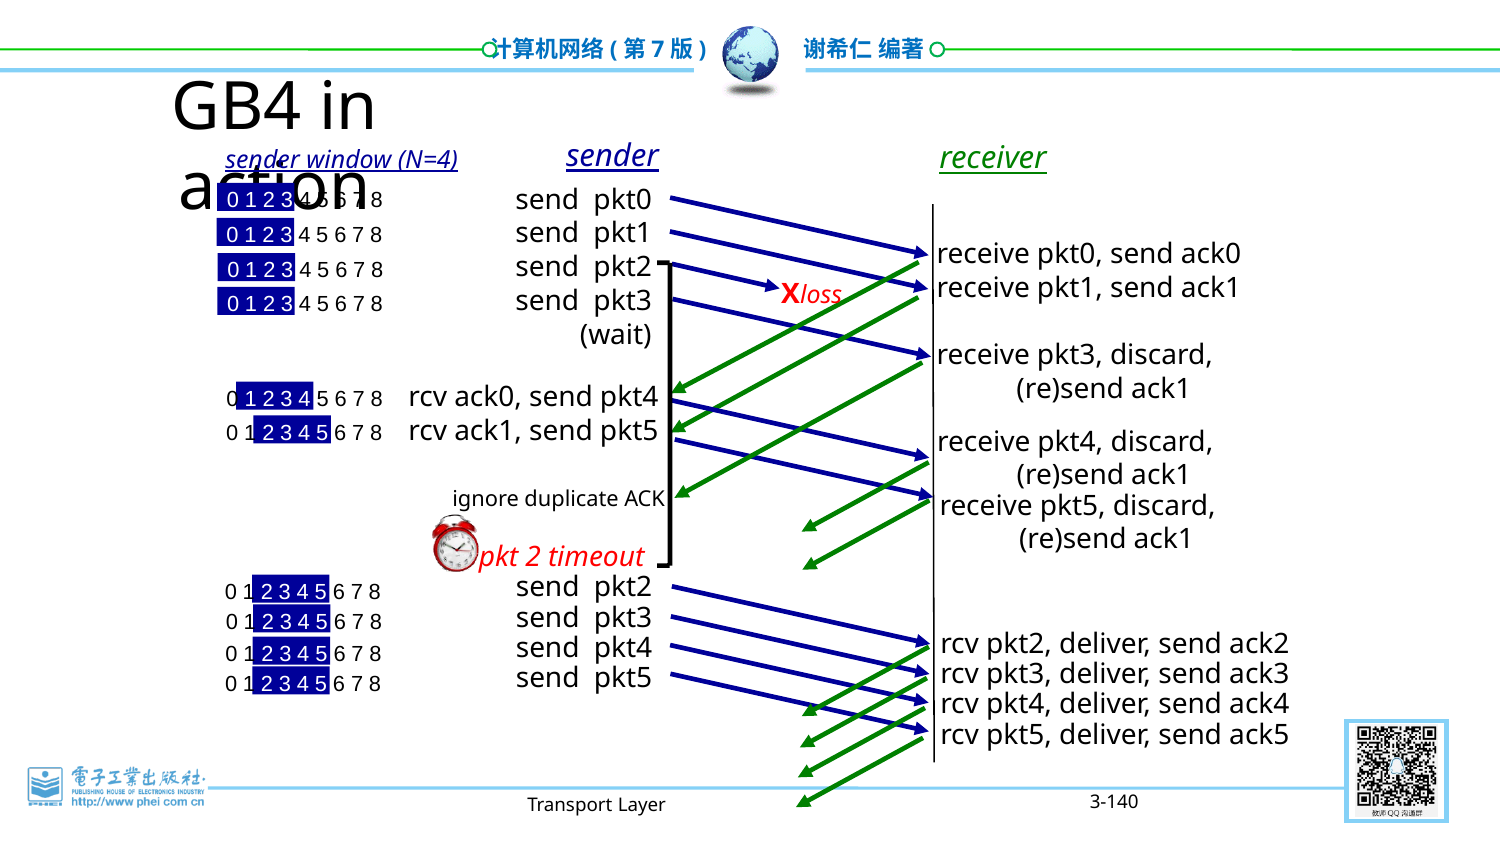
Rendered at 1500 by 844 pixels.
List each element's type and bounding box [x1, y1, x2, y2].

text_box [795, 737, 924, 808]
slide_number [1074, 782, 1425, 827]
text_box [924, 130, 1062, 183]
picture [1355, 724, 1438, 817]
picture [426, 511, 481, 572]
title [61, 55, 489, 147]
picture [720, 24, 780, 100]
text_box [209, 135, 474, 325]
picture [23, 764, 208, 809]
text_box [207, 569, 406, 704]
footer [512, 782, 988, 827]
text_box [209, 128, 1305, 778]
